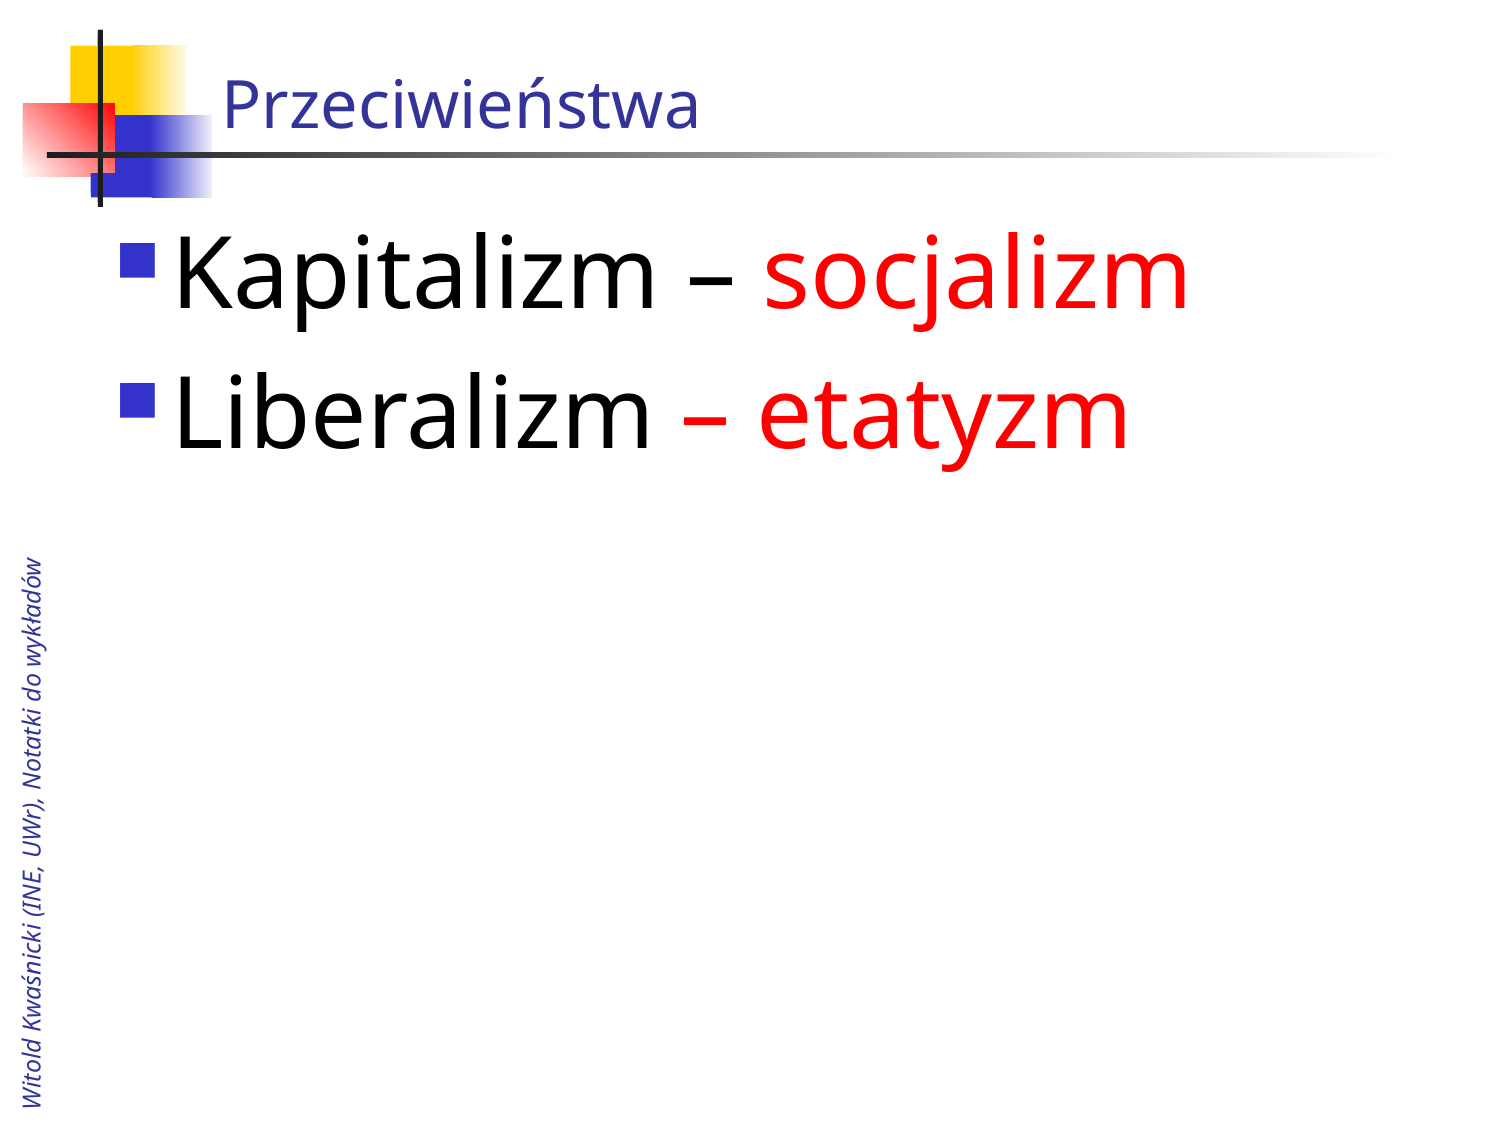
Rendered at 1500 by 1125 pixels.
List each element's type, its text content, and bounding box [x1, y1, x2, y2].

slide_number Witold Kwaśnicki (INE, UWr), Notatki do wykładów [0, 385, 54, 1125]
title Przeciwieństwa [206, 12, 1450, 149]
list Kapitalizm – socjalizm Liberalizm – etatyzm [100, 200, 1469, 1030]
